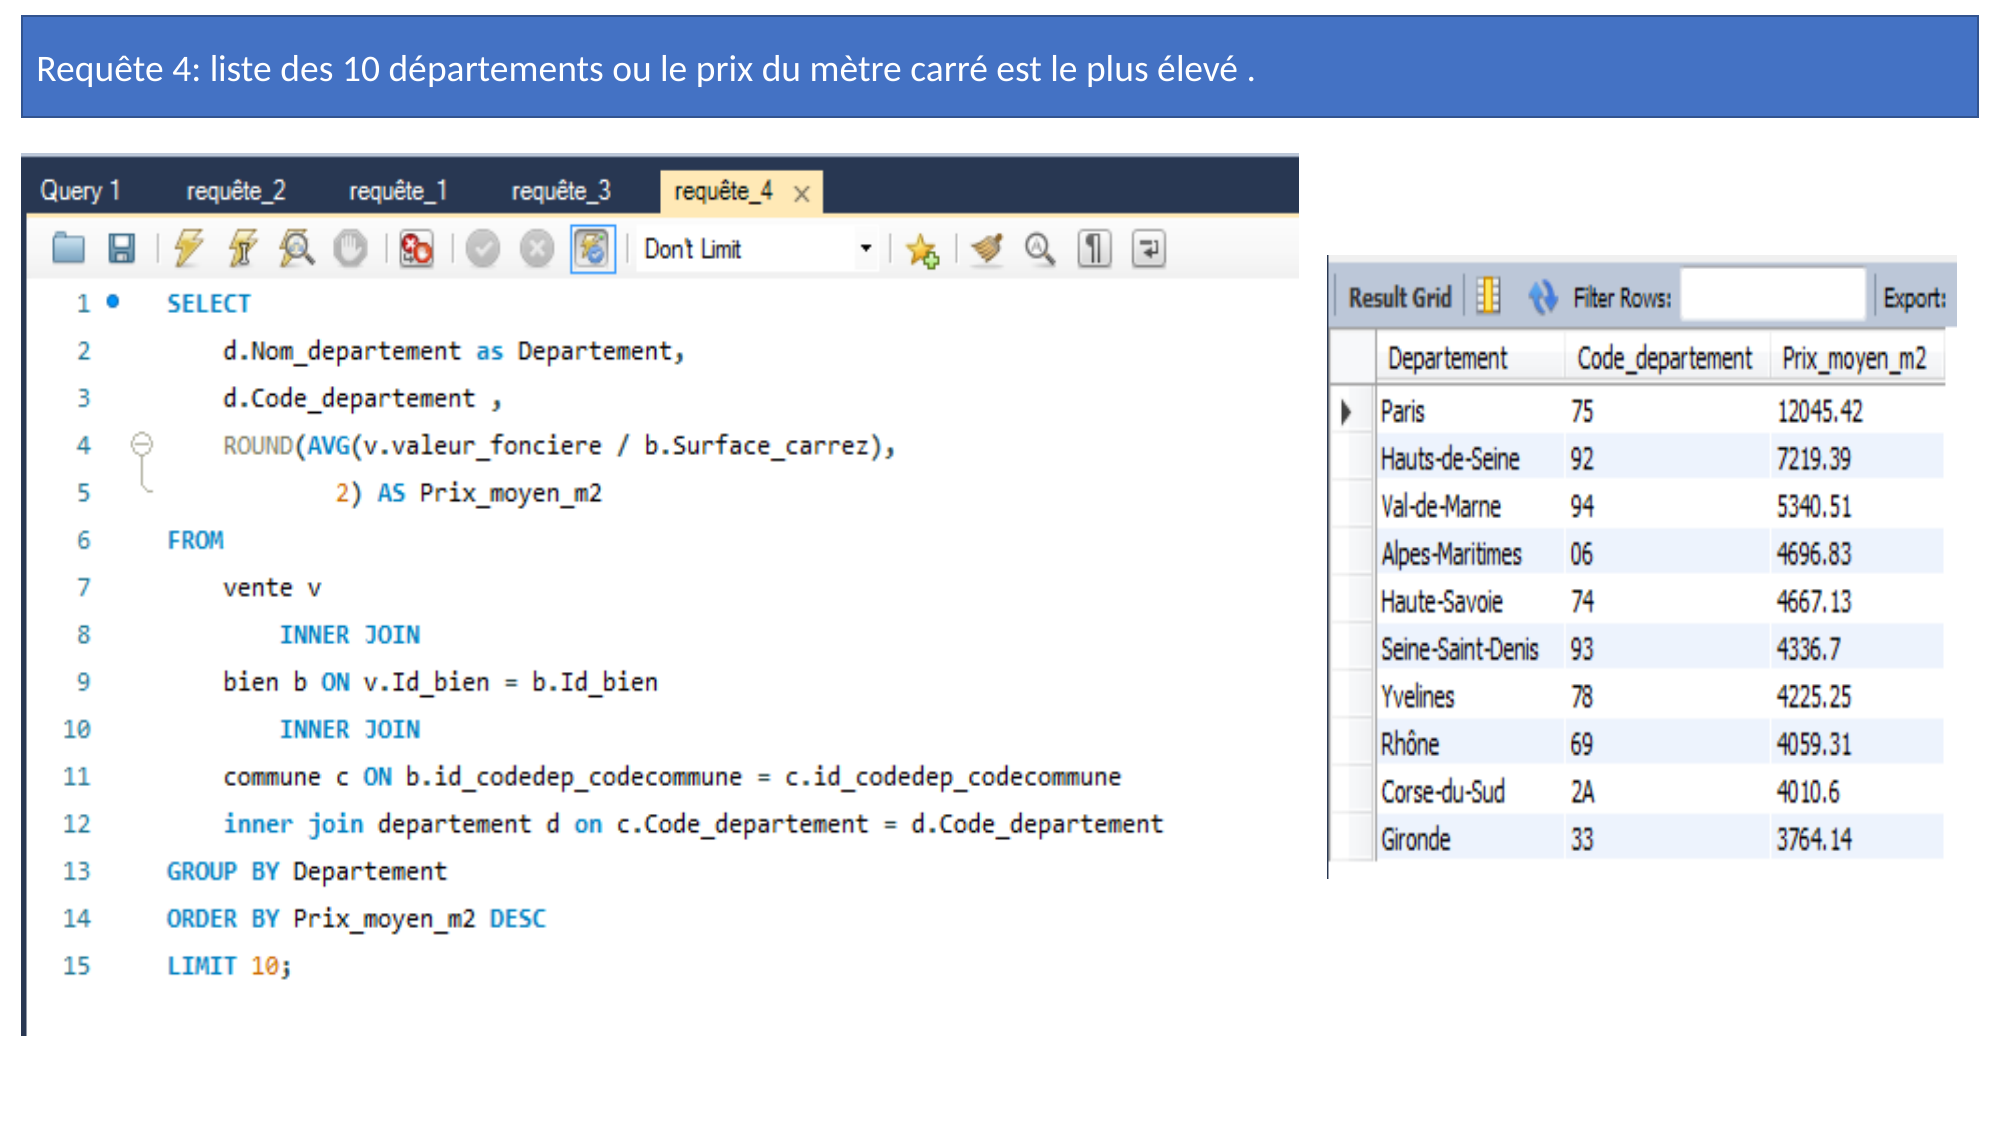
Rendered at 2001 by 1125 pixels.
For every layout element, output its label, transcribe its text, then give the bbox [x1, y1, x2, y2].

text_box Requête 4: liste des 10 départements ou le prix du mètre carré est le plus élevé . [21, 15, 1979, 118]
picture [1327, 255, 1958, 879]
picture [21, 152, 1299, 1036]
